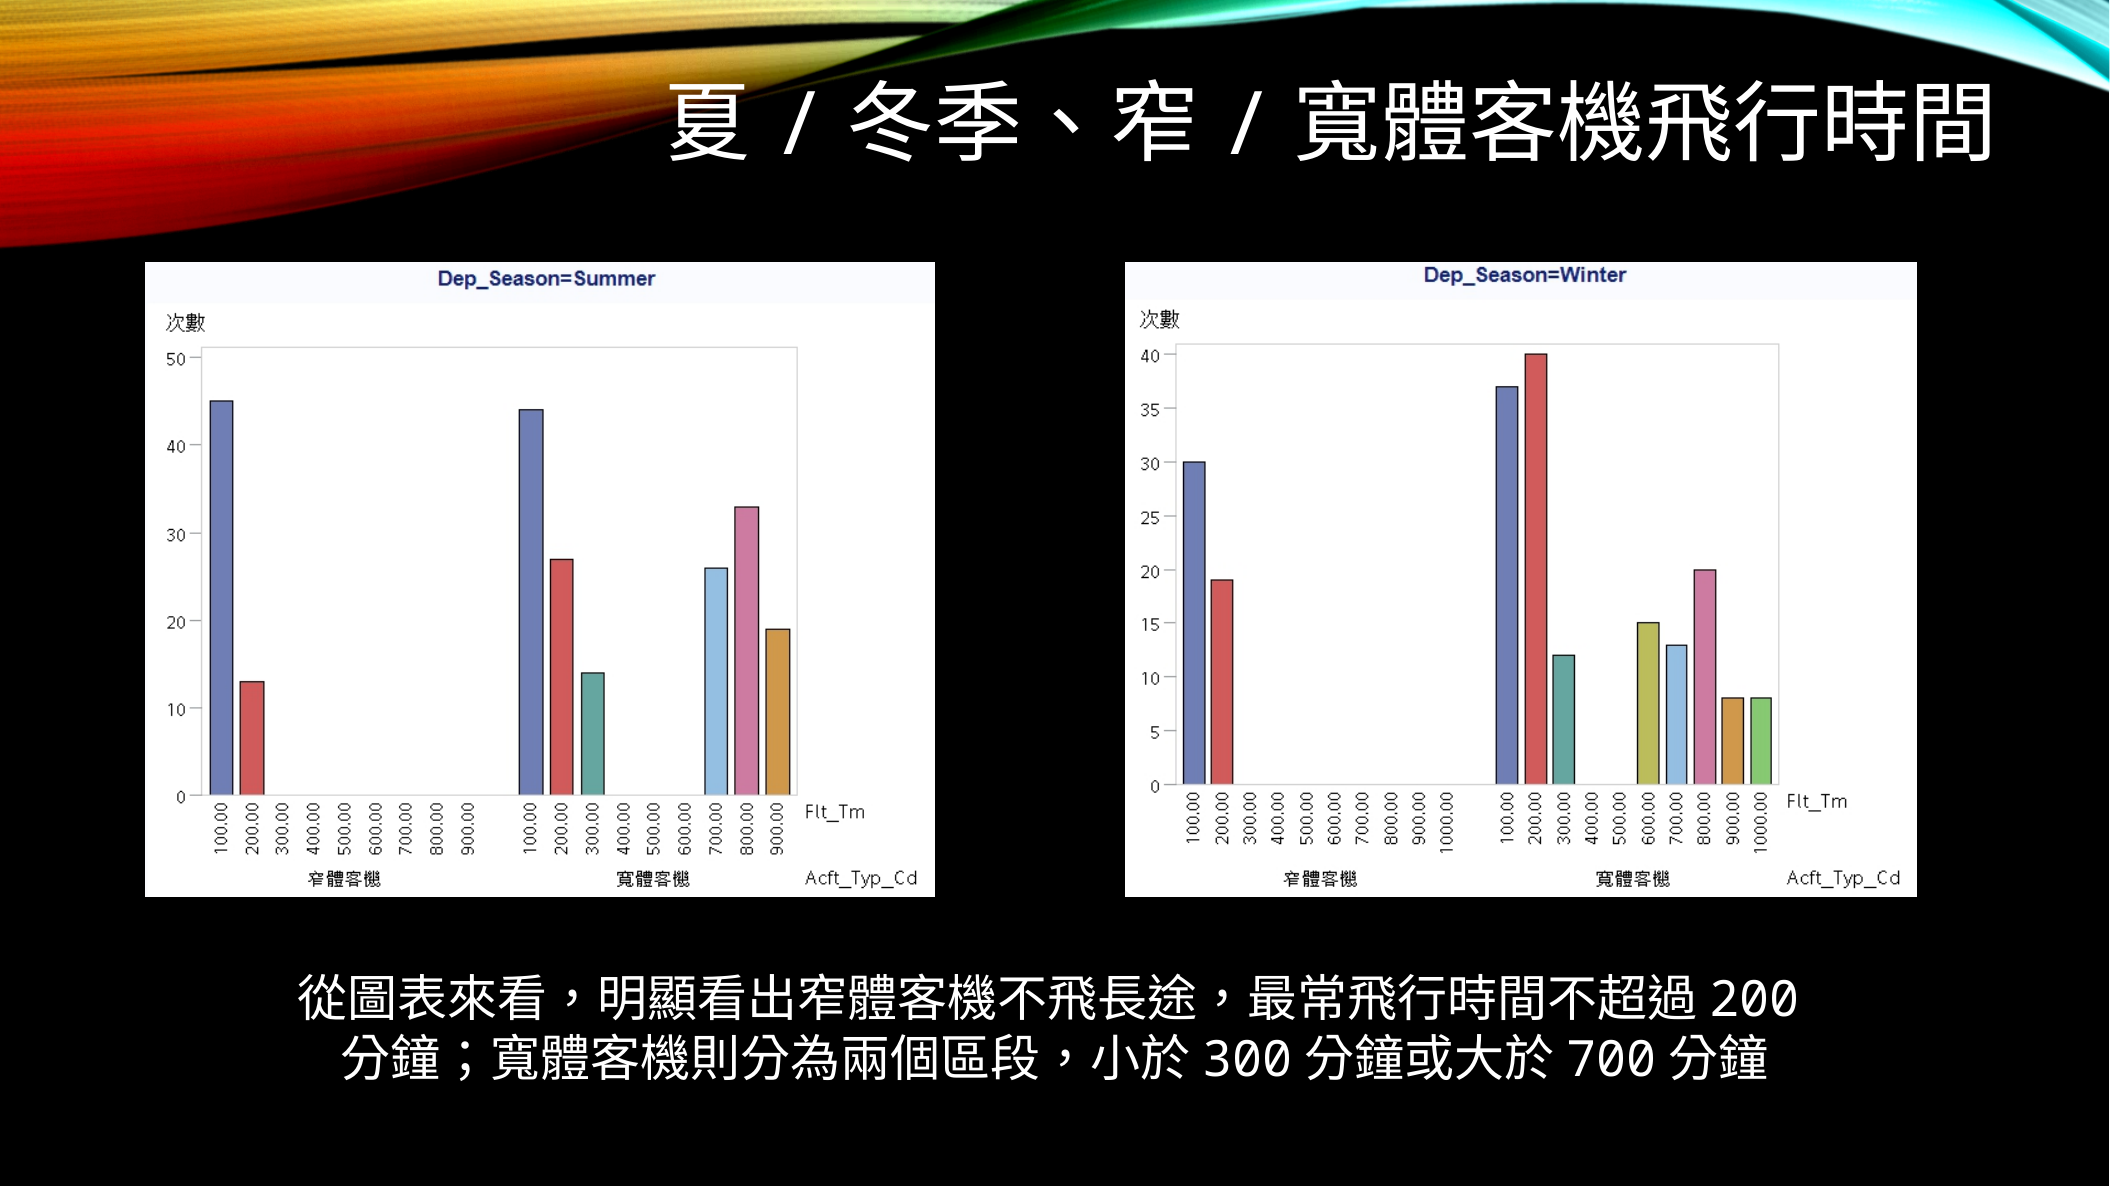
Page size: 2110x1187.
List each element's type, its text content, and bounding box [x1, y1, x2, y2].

picture [0, 0, 2110, 250]
title 夏/冬季、窄/寬體客機飛行時間 [523, 14, 2013, 239]
text_box 從圖表來看，明顯看出窄體客機不飛長途，最常飛行時間不超過200分鐘；寬體客機則分為兩個區段，小於300分鐘或大於700分鐘 [275, 959, 1835, 1155]
picture [1125, 262, 1918, 897]
picture [144, 262, 935, 897]
